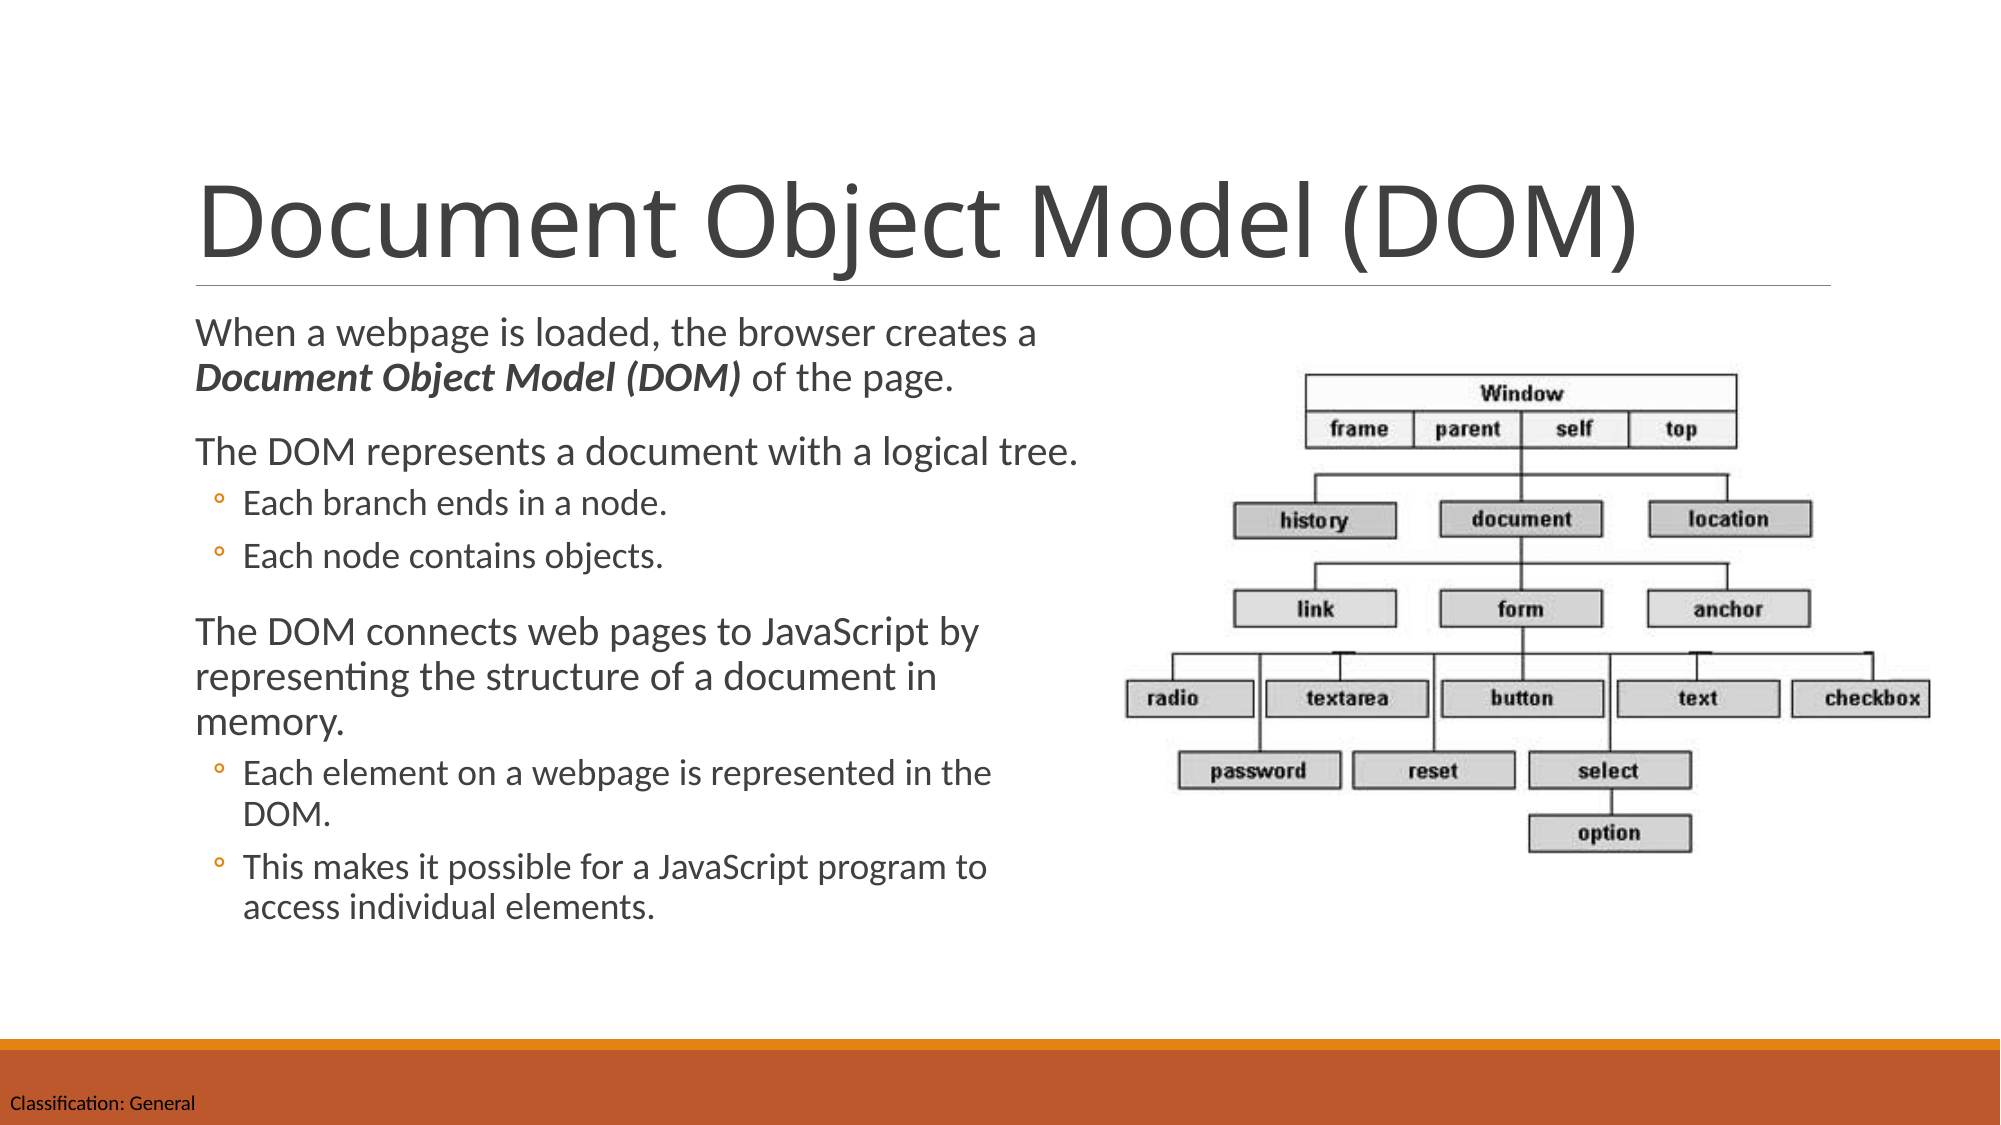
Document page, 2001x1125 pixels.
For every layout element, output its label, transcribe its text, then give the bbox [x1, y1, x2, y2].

title Document Object Model (DOM) [180, 47, 1830, 285]
list When a webpage is loaded, the browser creates a Document Object Model (DOM) of the page. The DOM represents a document with a logical tree. Each branch ends in a node. Each node contains objects. The DOM connects web pages to JavaScript by representing the structure of a document in memory. Each element on a webpage is represented in the DOM. This makes it possible for a JavaScript program to access individual elements. [180, 302, 1082, 963]
picture [1108, 340, 1961, 885]
